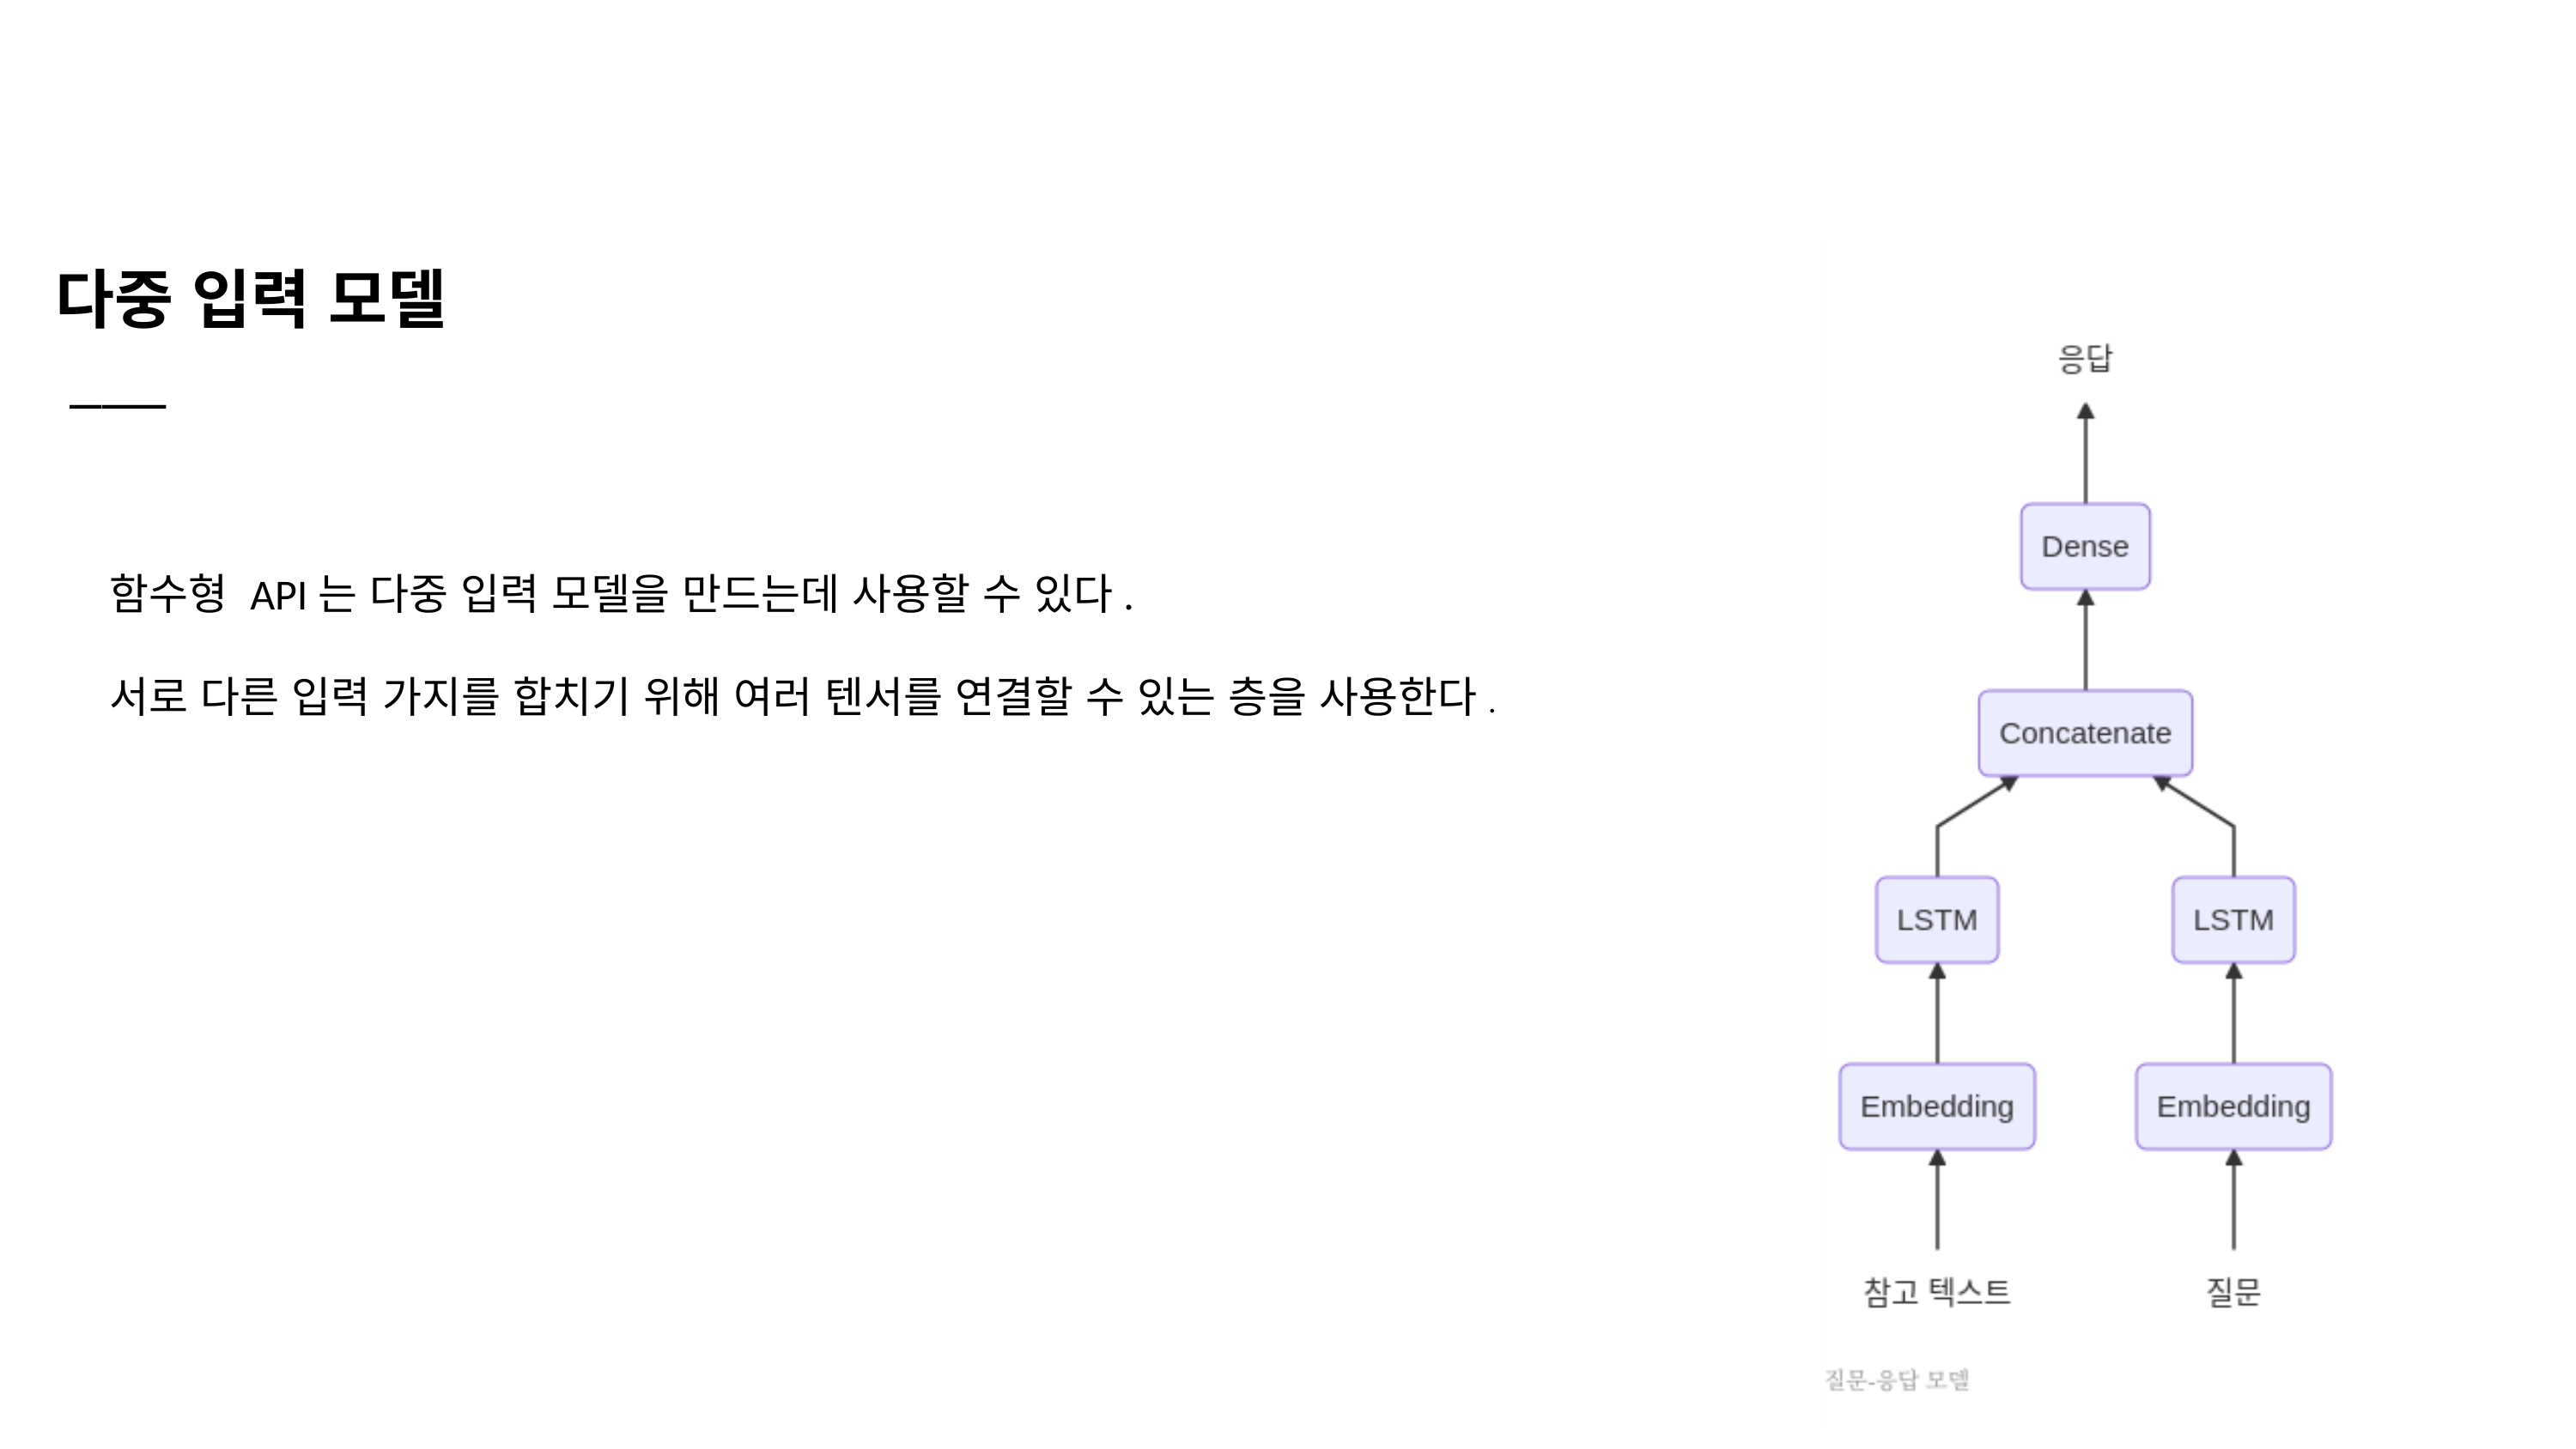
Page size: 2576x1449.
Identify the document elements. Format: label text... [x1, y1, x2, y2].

text_box 다중 입력 모델 ___ [43, 252, 784, 420]
text_box 함수형 API는 다중 입력 모델을 만드는데 사용할 수 있다. 서로 다른 입력 가지를 합치기 위해 여러 텐서를 연결할 수 있는 층을 사용한다. [96, 561, 1696, 728]
picture [1820, 238, 2562, 1426]
